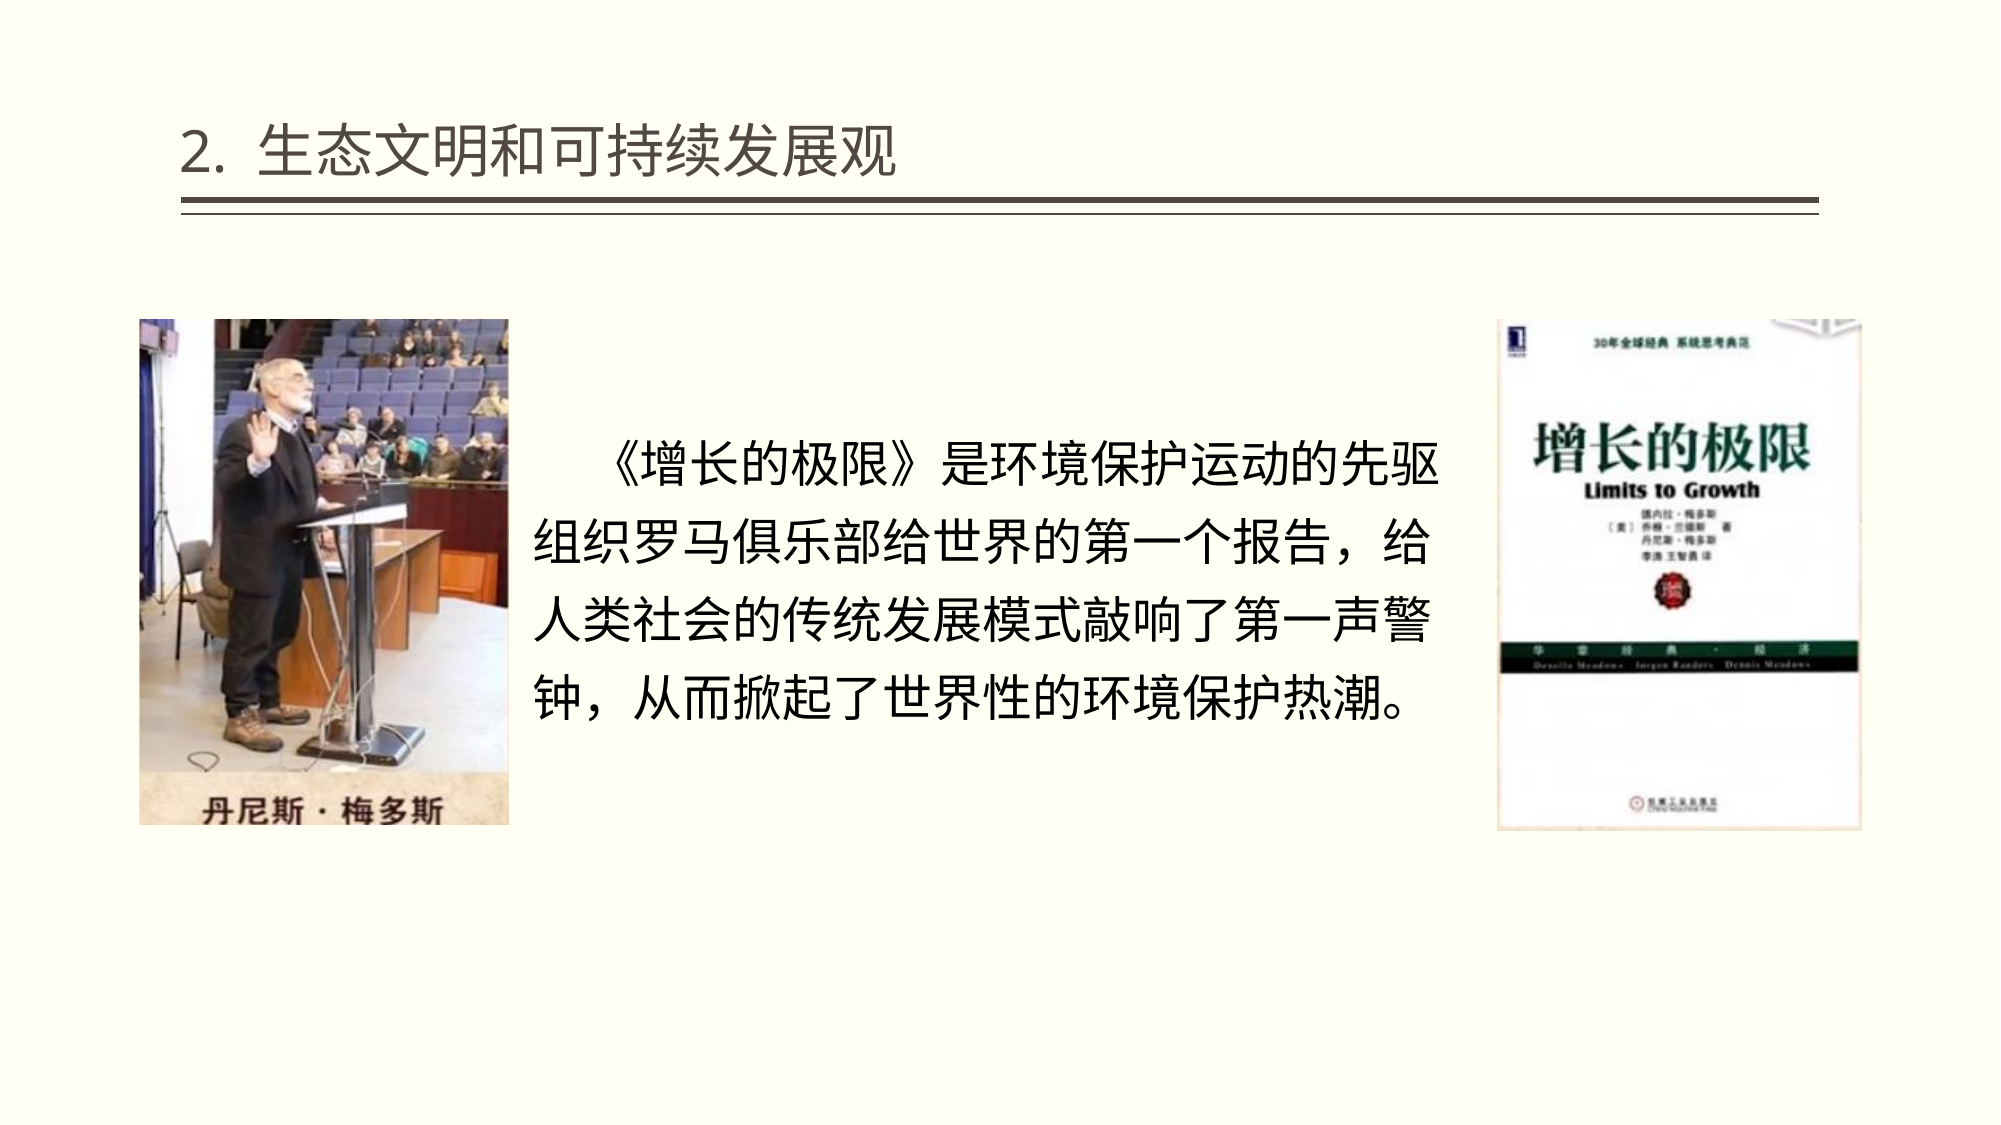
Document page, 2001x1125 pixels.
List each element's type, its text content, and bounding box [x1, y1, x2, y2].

picture [1496, 319, 1863, 831]
picture [139, 319, 509, 825]
title 2. 生态文明和可持续发展观 [178, 12, 1816, 193]
text_box 《增长的极限》是环境保护运动的先驱组织罗马俱乐部给世界的第一个报告，给人类社会的传统发展模式敲响了第一声警钟，从而掀起了世界性的环境保护热潮。 [518, 407, 1461, 734]
